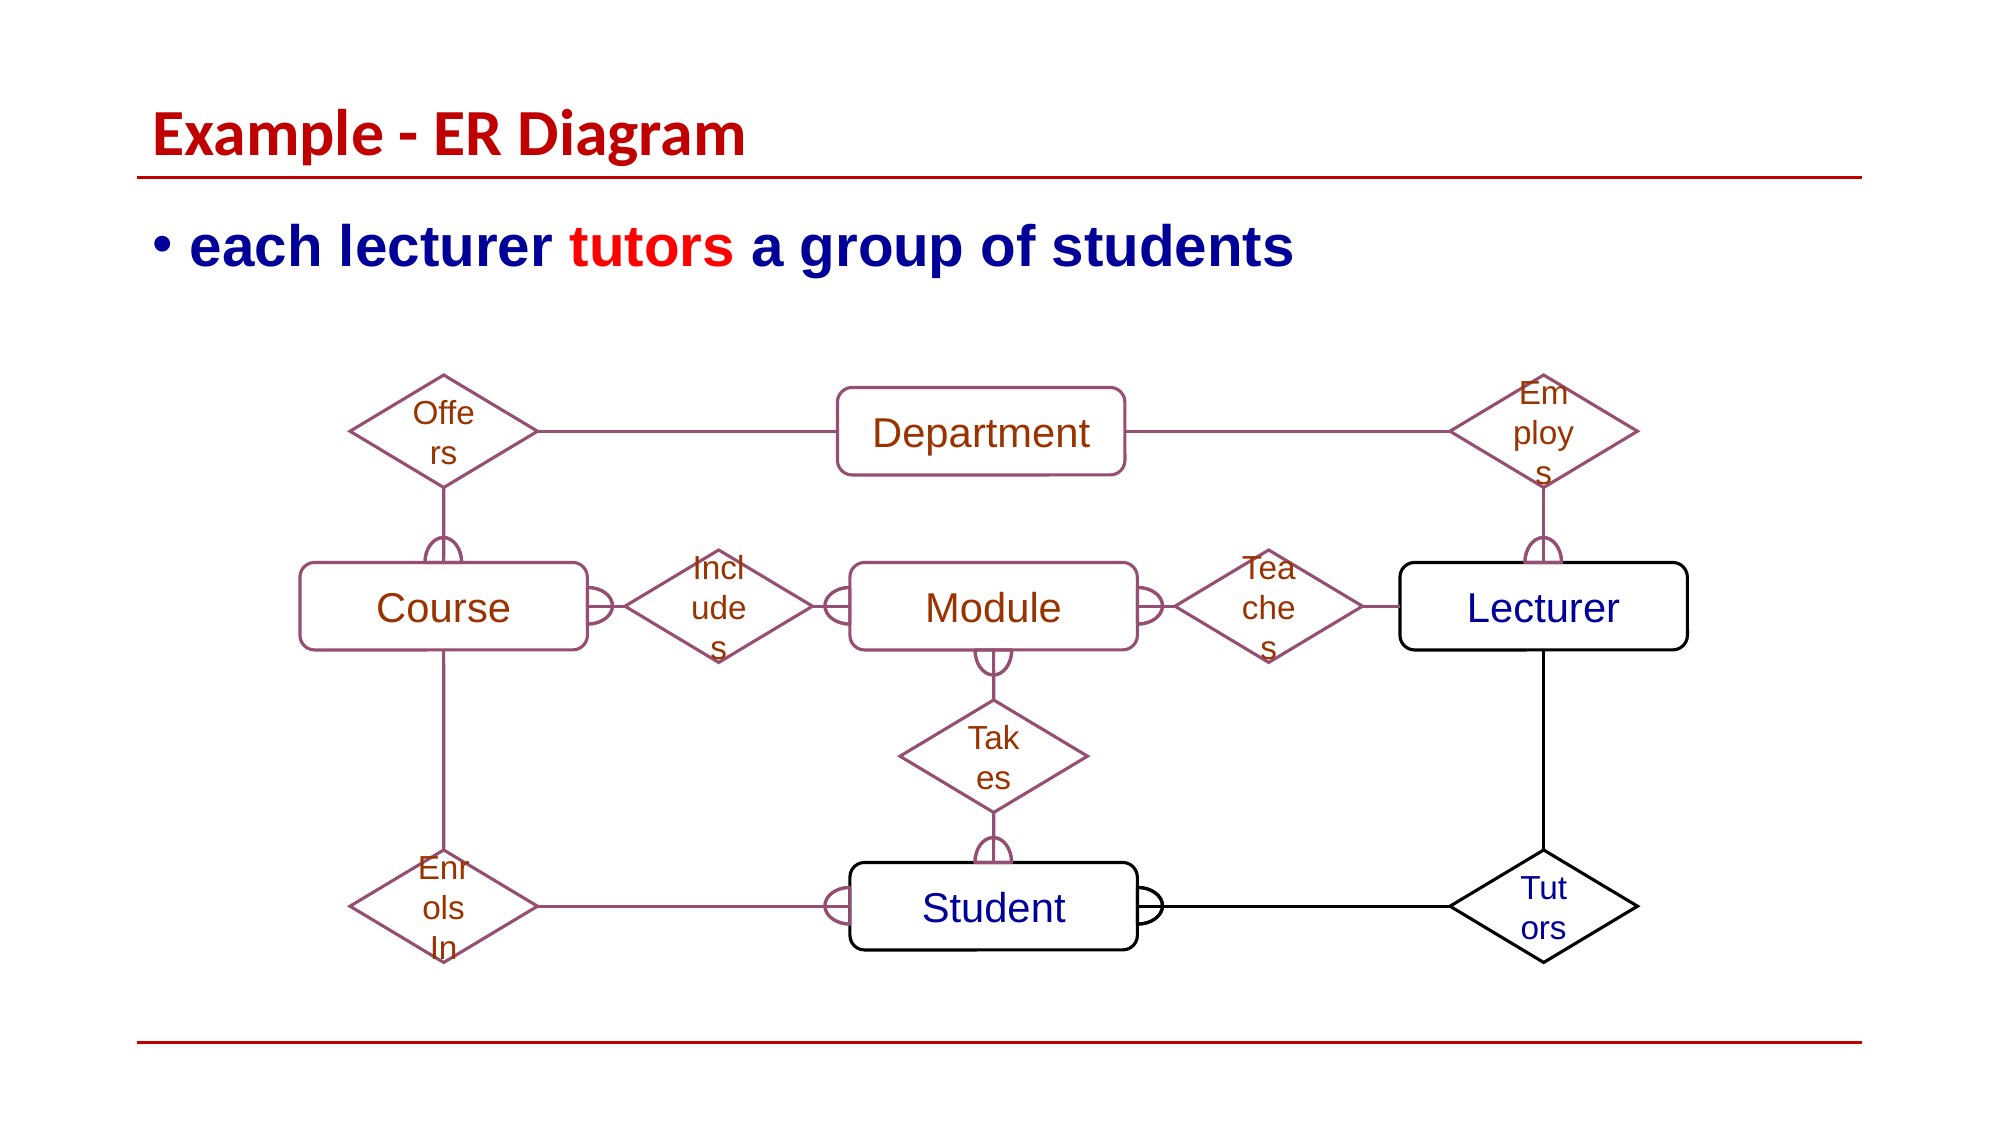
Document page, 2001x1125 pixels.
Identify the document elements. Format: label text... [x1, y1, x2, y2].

text_box [424, 538, 439, 563]
text_box Student [849, 862, 1138, 950]
text_box [825, 887, 850, 905]
title Example - ER Diagram [137, 90, 1863, 178]
text_box Takes [900, 701, 1088, 812]
text_box Offers [350, 375, 537, 487]
text_box [995, 650, 1012, 675]
text_box [1137, 587, 1163, 605]
text_box Module [849, 562, 1138, 650]
text_box [828, 912, 850, 925]
text_box Includes [626, 549, 812, 663]
text_box [1137, 913, 1159, 925]
text_box [1137, 613, 1159, 625]
text_box Department [837, 387, 1125, 475]
text_box Course [299, 562, 588, 650]
text_box Employs [1451, 375, 1638, 487]
text_box [1548, 538, 1562, 563]
text_box [998, 838, 1012, 863]
text_box Enrols In [350, 851, 537, 963]
text_box [1137, 887, 1163, 905]
text_box [825, 587, 850, 605]
text_box [587, 587, 613, 605]
text_box [975, 650, 993, 675]
list each lecturer tutors a group of students [137, 208, 1863, 1014]
text_box Tutors [1451, 851, 1638, 963]
text_box [587, 613, 609, 625]
text_box Teaches [1176, 549, 1362, 663]
text_box [1524, 538, 1539, 563]
text_box [448, 538, 462, 563]
text_box Lecturer [1399, 562, 1688, 650]
text_box [828, 612, 850, 625]
text_box [974, 838, 989, 863]
